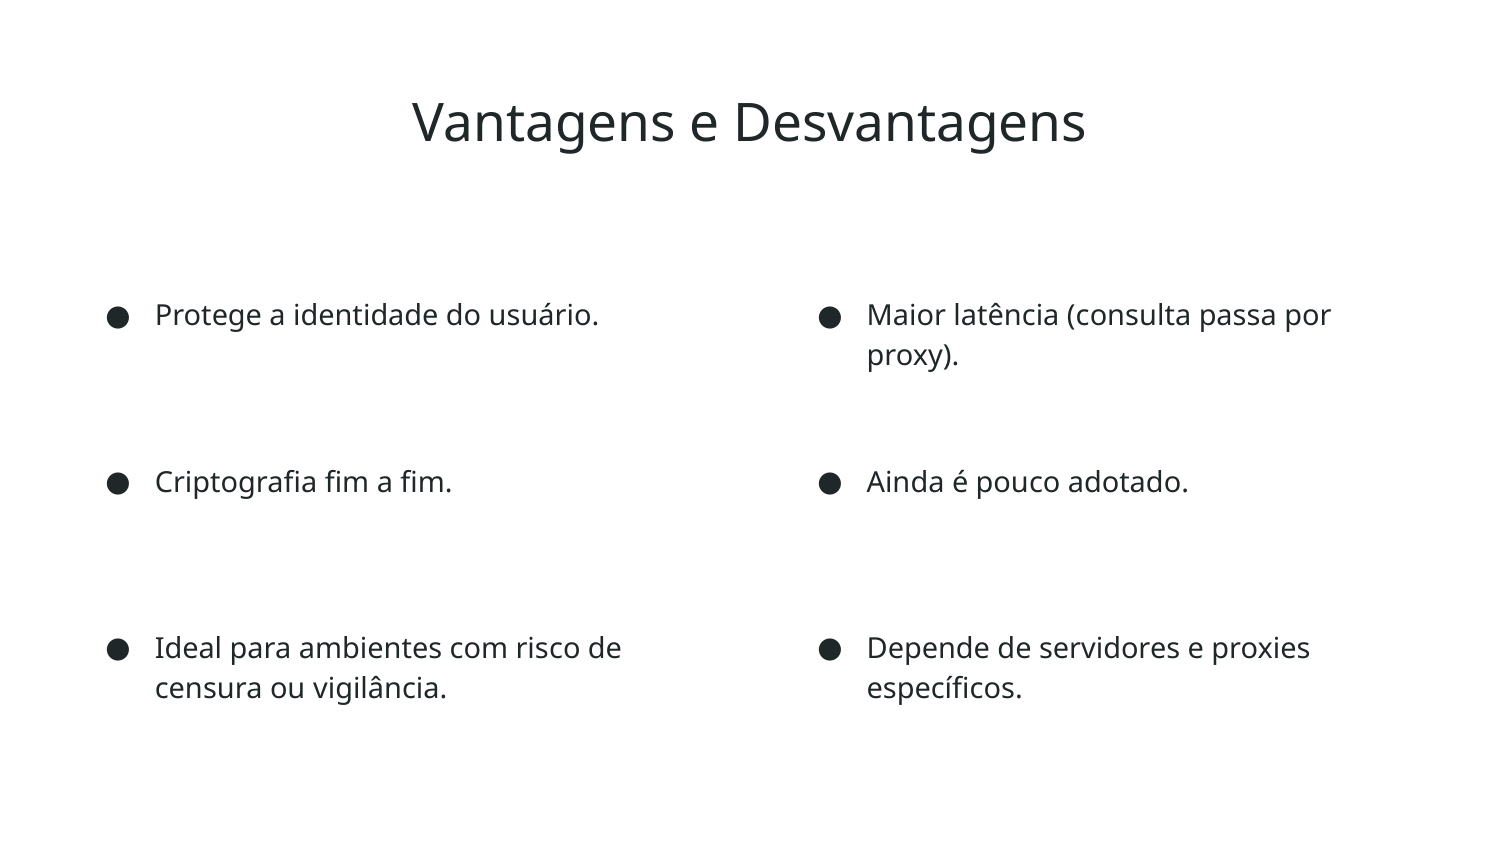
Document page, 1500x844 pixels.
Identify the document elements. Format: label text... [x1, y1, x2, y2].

list Maior latência (consulta passa por proxy). Ainda é pouco adotado. Depende de servidores e proxies específicos. [782, 218, 1439, 721]
title Vantagens e Desvantagens [51, 72, 1449, 167]
list Protege a identidade do usuário. Criptografia fim a fim. Ideal para ambientes com risco de censura ou vigilância. [70, 218, 727, 721]
